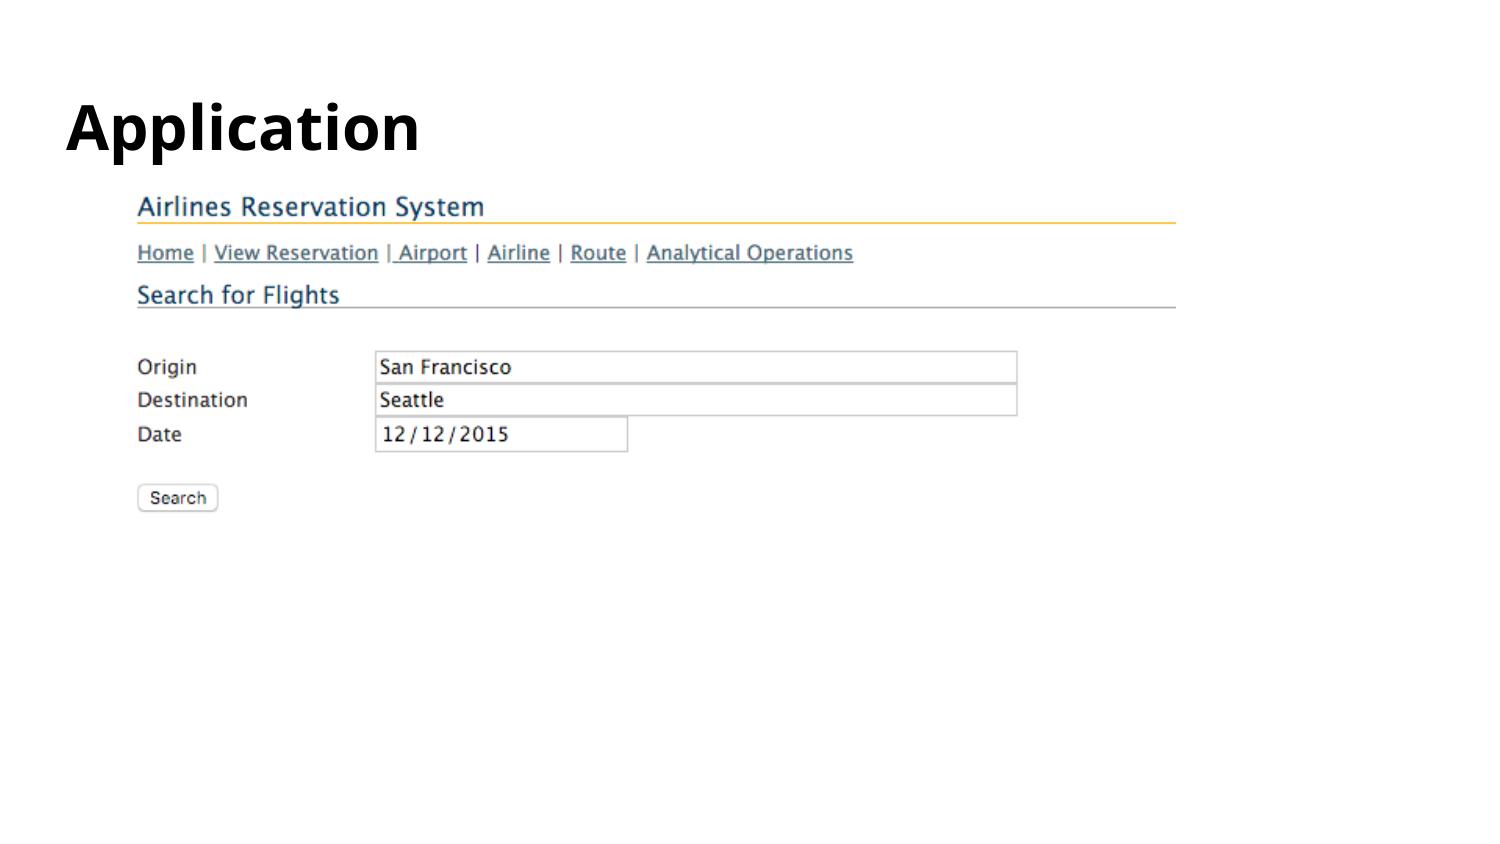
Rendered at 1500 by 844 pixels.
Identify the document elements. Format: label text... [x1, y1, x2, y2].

picture [124, 185, 1176, 703]
title Application [51, 72, 1449, 176]
